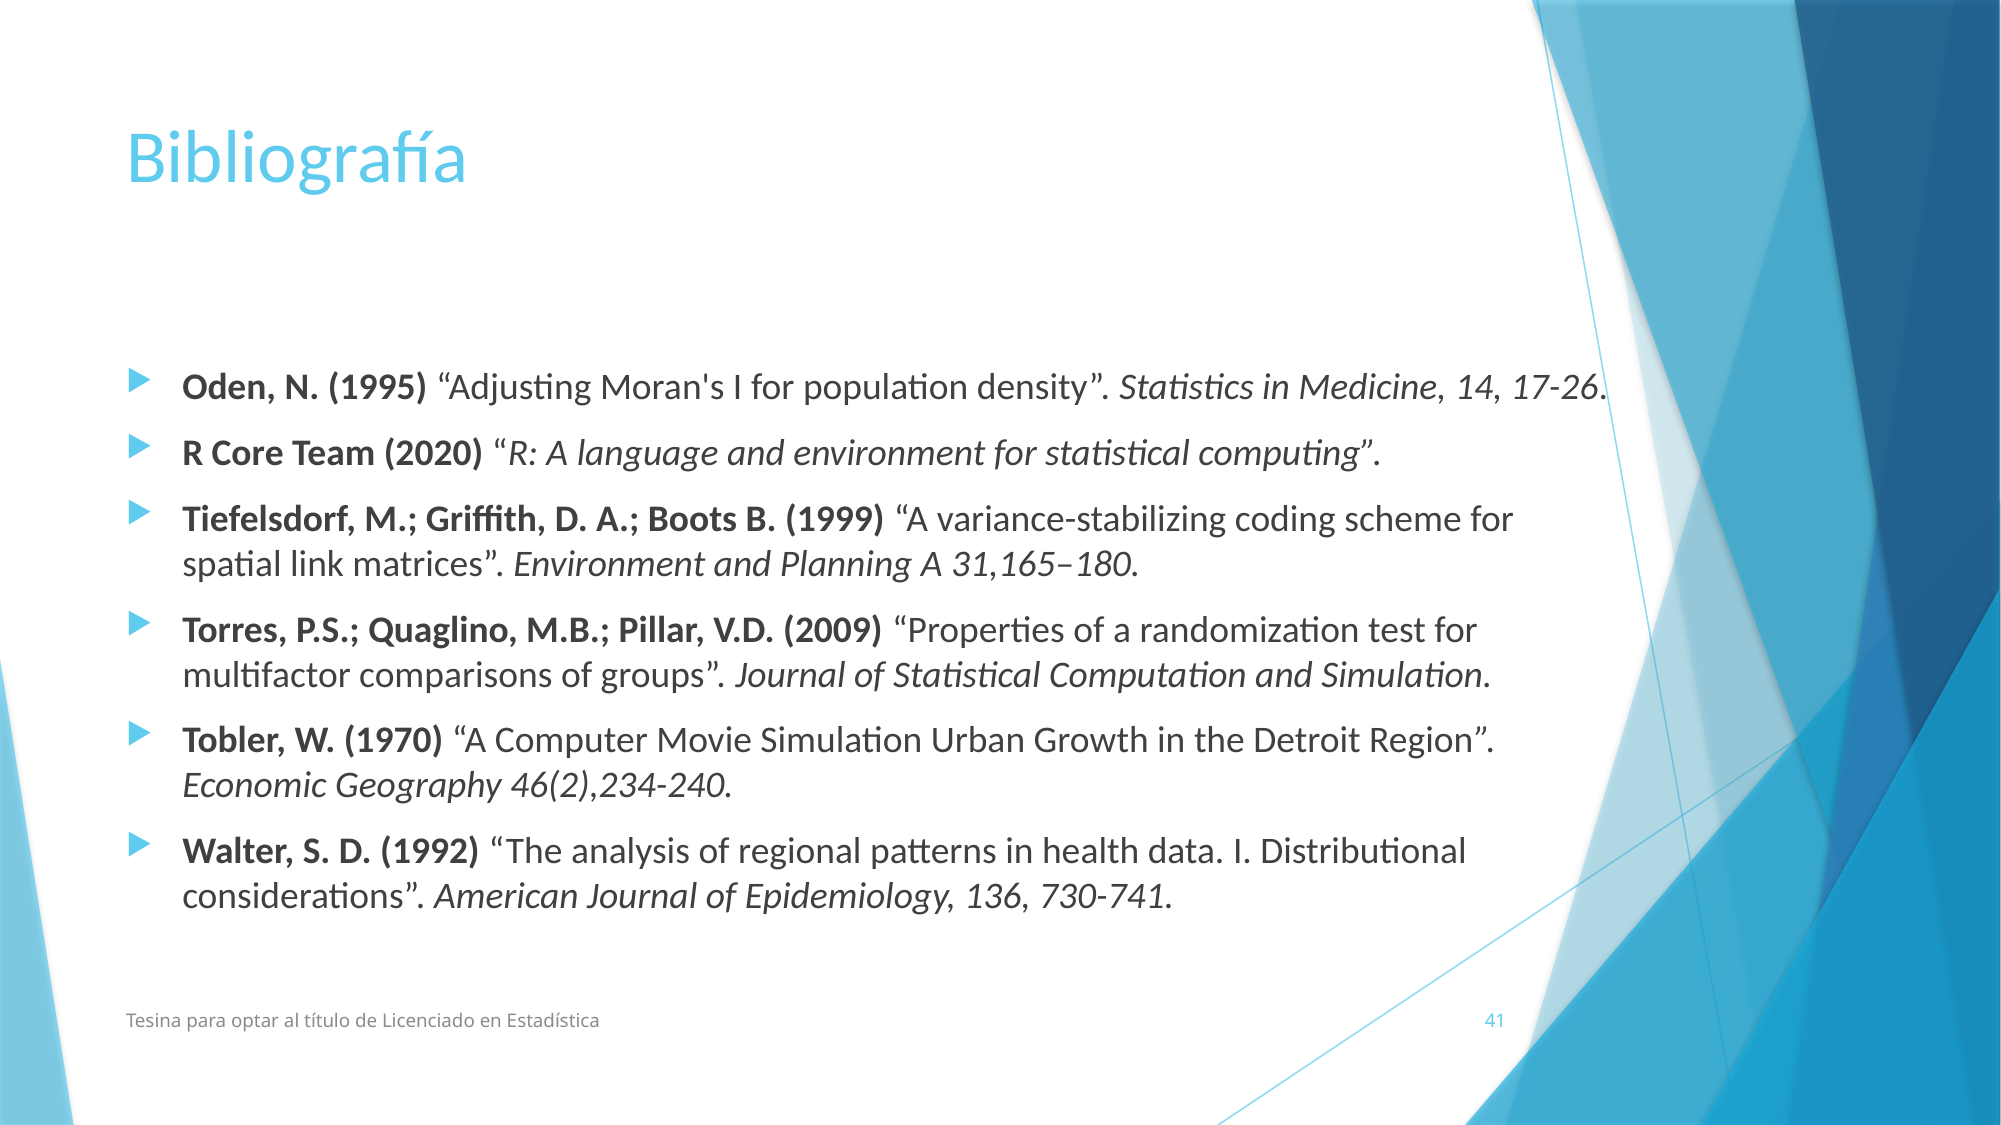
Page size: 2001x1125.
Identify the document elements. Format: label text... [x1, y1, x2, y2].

list Oden, N. (1995) “Adjusting Moran's I for population density”. Statistics in Medicine, 14, 17-26. R Core Team (2020) “R: A language and environment for statistical computing”. Tiefelsdorf, M.; Griffith, D. A.; Boots B. (1999) “A variance-stabilizing coding scheme for spatial link matrices”. Environment and Planning A 31,165–180. Torres, P.S.; Quaglino, M.B.; Pillar, V.D. (2009) “Properties of a randomization test for multifactor comparisons of groups”. Journal of Statistical Computation and Simulation. Tobler, W. (1970) “A Computer Movie Simulation Urban Growth in the Detroit Region”. Economic Geography 46(2),234-240. Walter, S. D. (1992) “The analysis of regional patterns in health data. I. Distributional considerations”. American Journal of Epidemiology, 136, 730-741. [111, 354, 1635, 992]
title Bibliografía [111, 99, 1522, 317]
slide_number 41 [1409, 991, 1522, 1051]
footer Tesina para optar al título de Licenciado en Estadística [111, 991, 1145, 1051]
